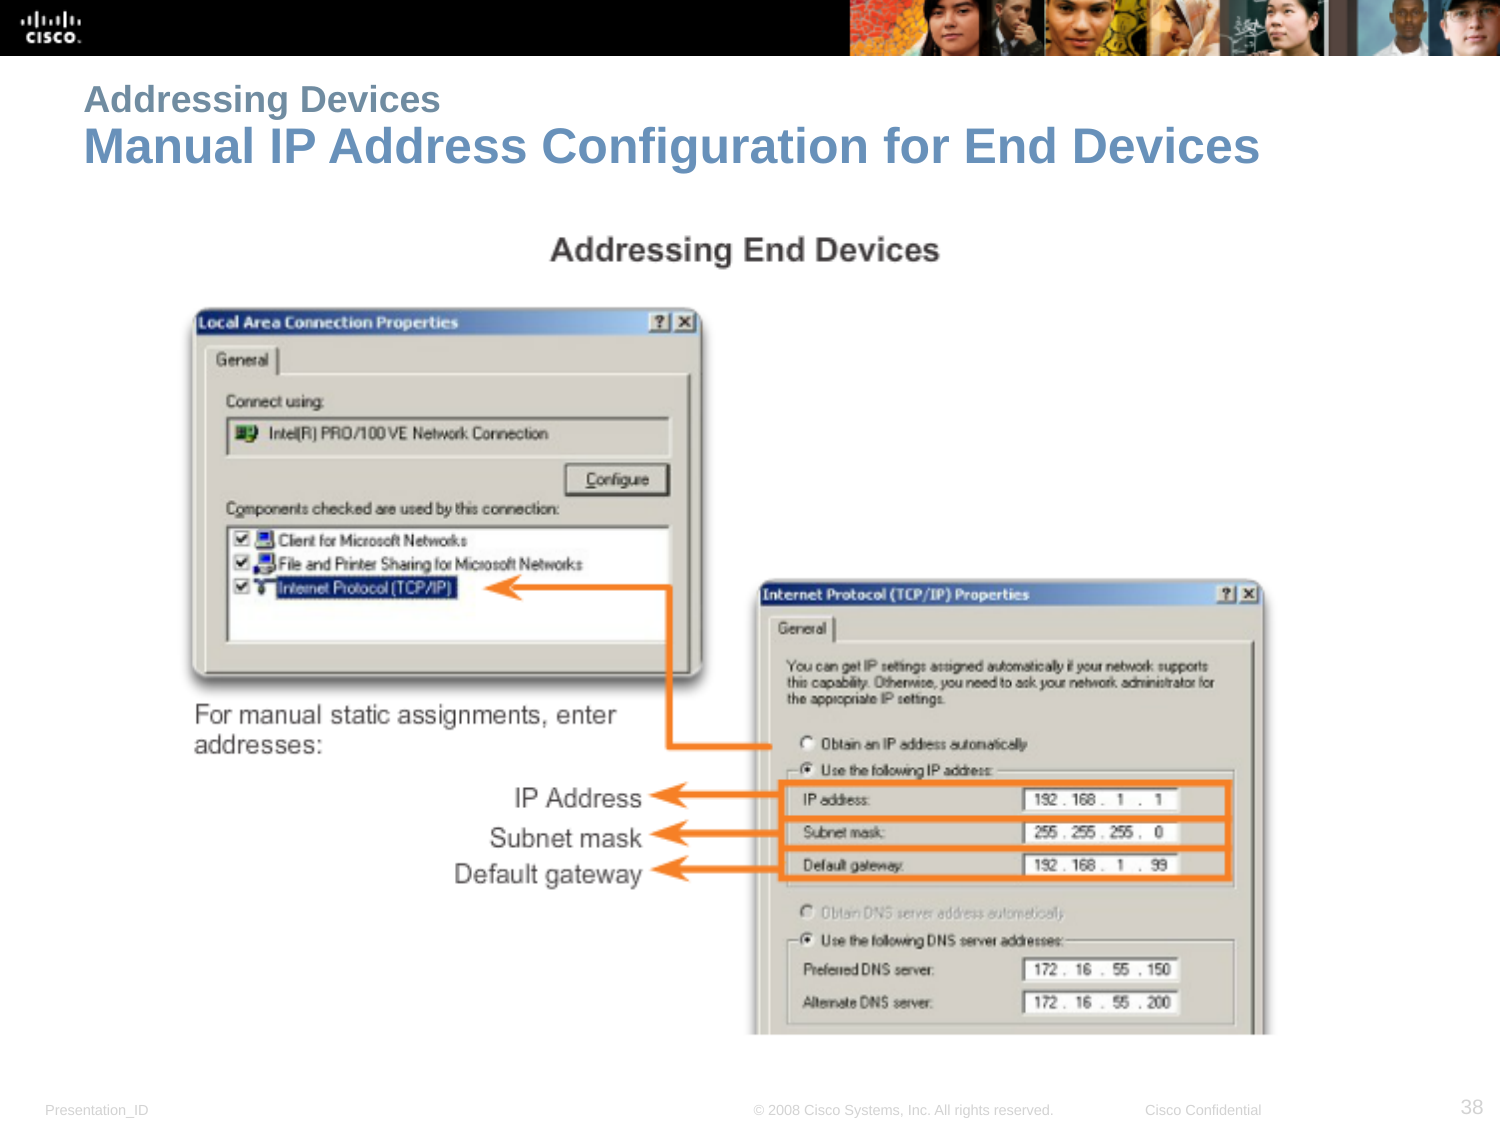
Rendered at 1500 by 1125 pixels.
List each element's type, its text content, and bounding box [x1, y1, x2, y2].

picture [171, 226, 1305, 1084]
title Addressing Devices Manual IP Address Configuration for End Devices [69, 62, 1407, 181]
picture [0, 0, 1500, 56]
